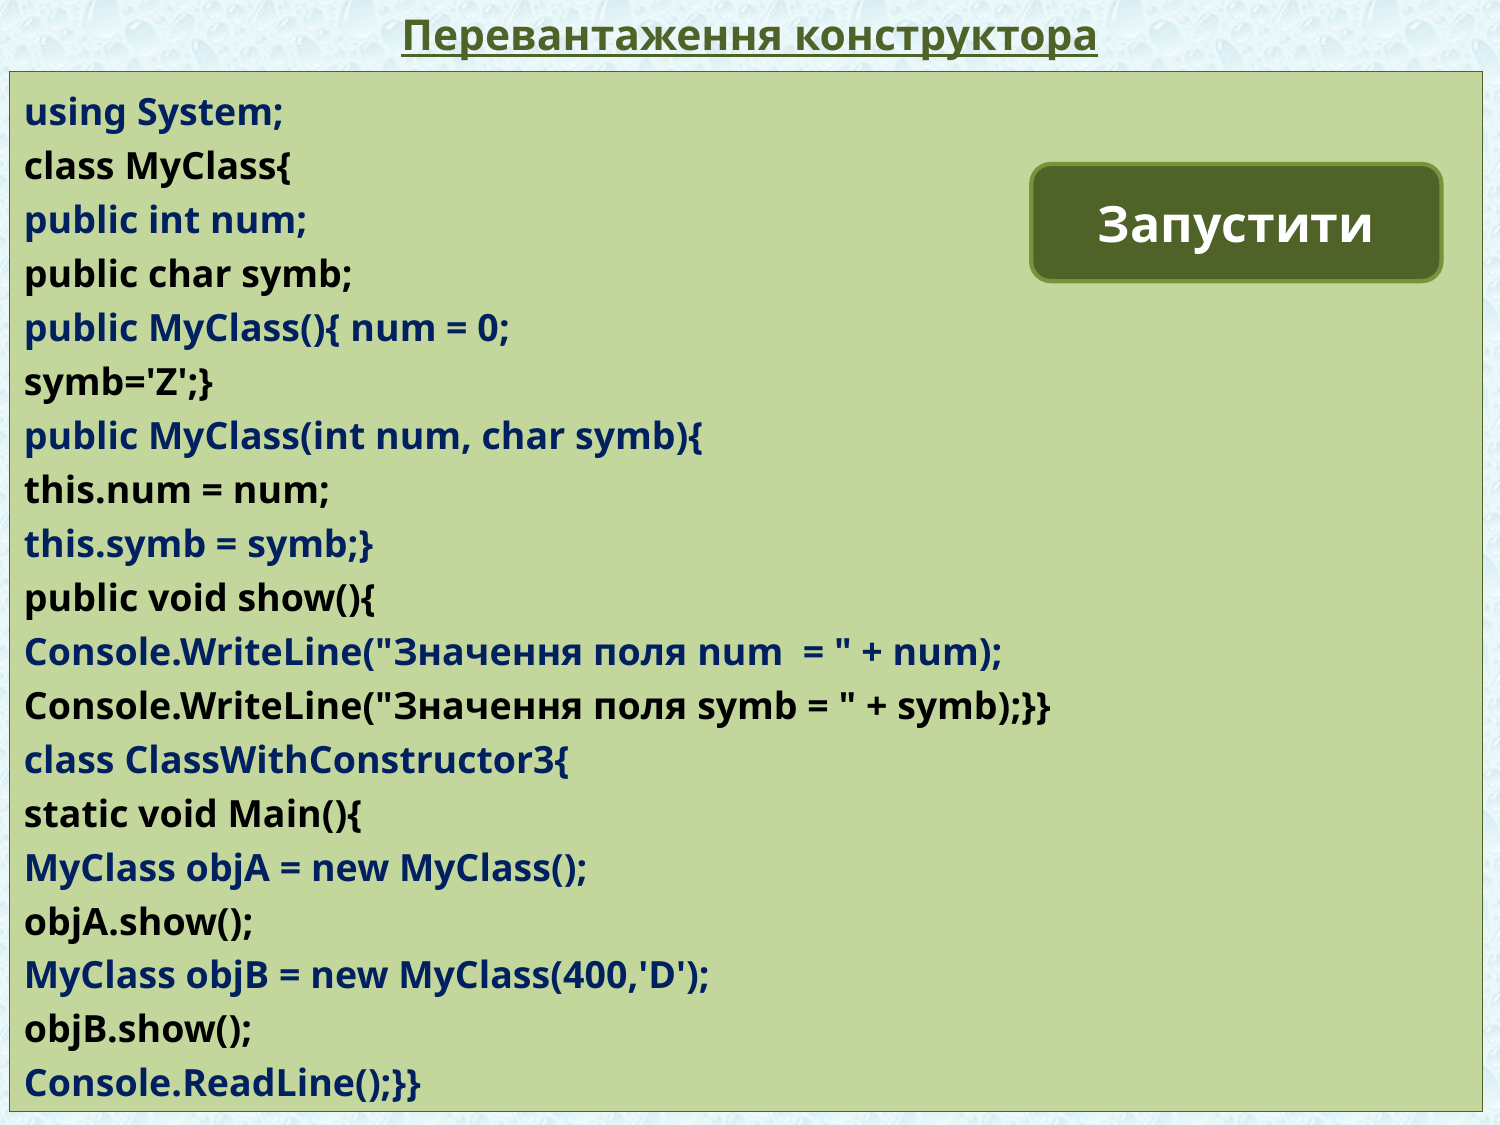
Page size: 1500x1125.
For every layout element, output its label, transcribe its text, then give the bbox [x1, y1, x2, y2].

text_box using System; class MyClass{ public int num; public char symb; public MyClass(){ num = 0; symb='Z';} public MyClass(int num, char symb){ this.num = num; this.symb = symb;} public void show(){ Console.WriteLine("Значення поля num = " + num); Console.WriteLine("Значення поля symb = " + symb);}} class ClassWithConstructor3{ static void Main(){ MyClass objA = new MyClass(); objA.show(); MyClass objB = new MyClass(400,'D'); objB.show(); Console.ReadLine();}} [9, 71, 1483, 1112]
title Перевантаження конструктора [0, 0, 1500, 67]
text_box Запустити [1029, 161, 1444, 284]
